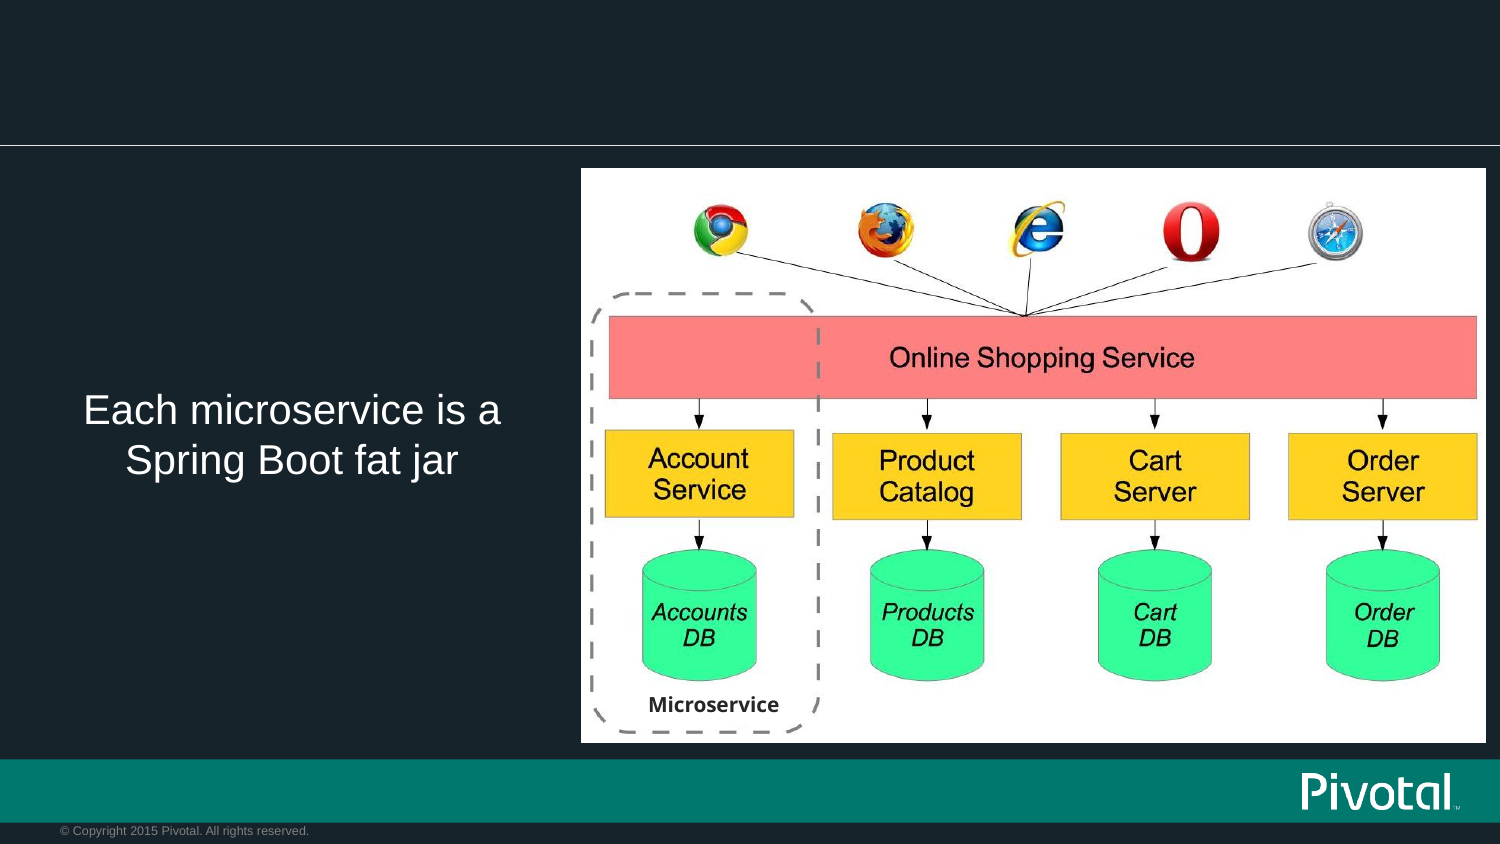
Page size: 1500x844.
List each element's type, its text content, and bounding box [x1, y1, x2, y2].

picture [1302, 773, 1460, 810]
picture [581, 168, 1486, 743]
text_box Each microservice is a Spring Boot fat jar [16, 375, 568, 491]
